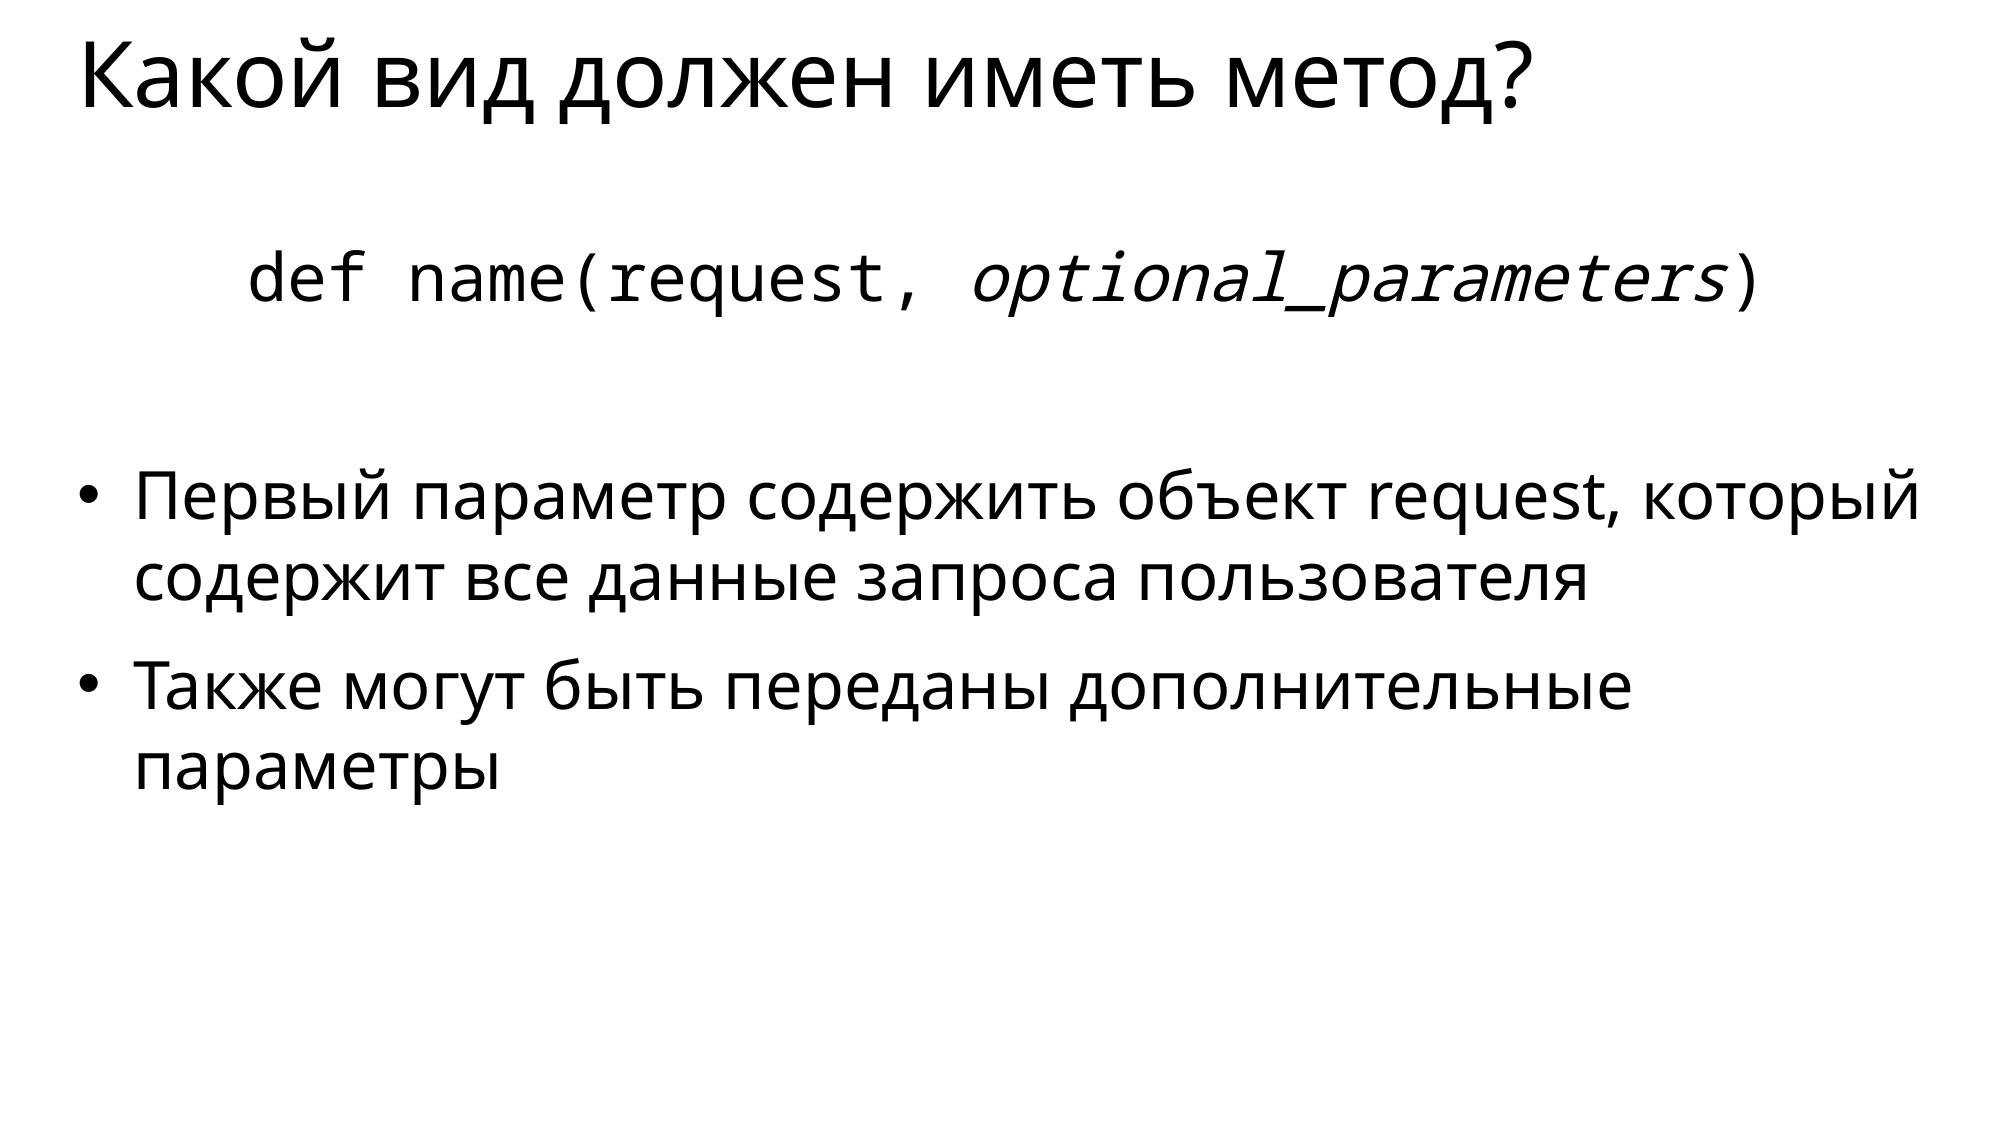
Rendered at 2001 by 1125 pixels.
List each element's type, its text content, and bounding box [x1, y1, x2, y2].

title Какой вид должен иметь метод? [62, 29, 1953, 205]
list def name(request, optional_parameters) Первый параметр содержить объект request, который содержит все данные запроса пользователя Также могут быть переданы дополнительные параметры [62, 227, 1953, 1096]
